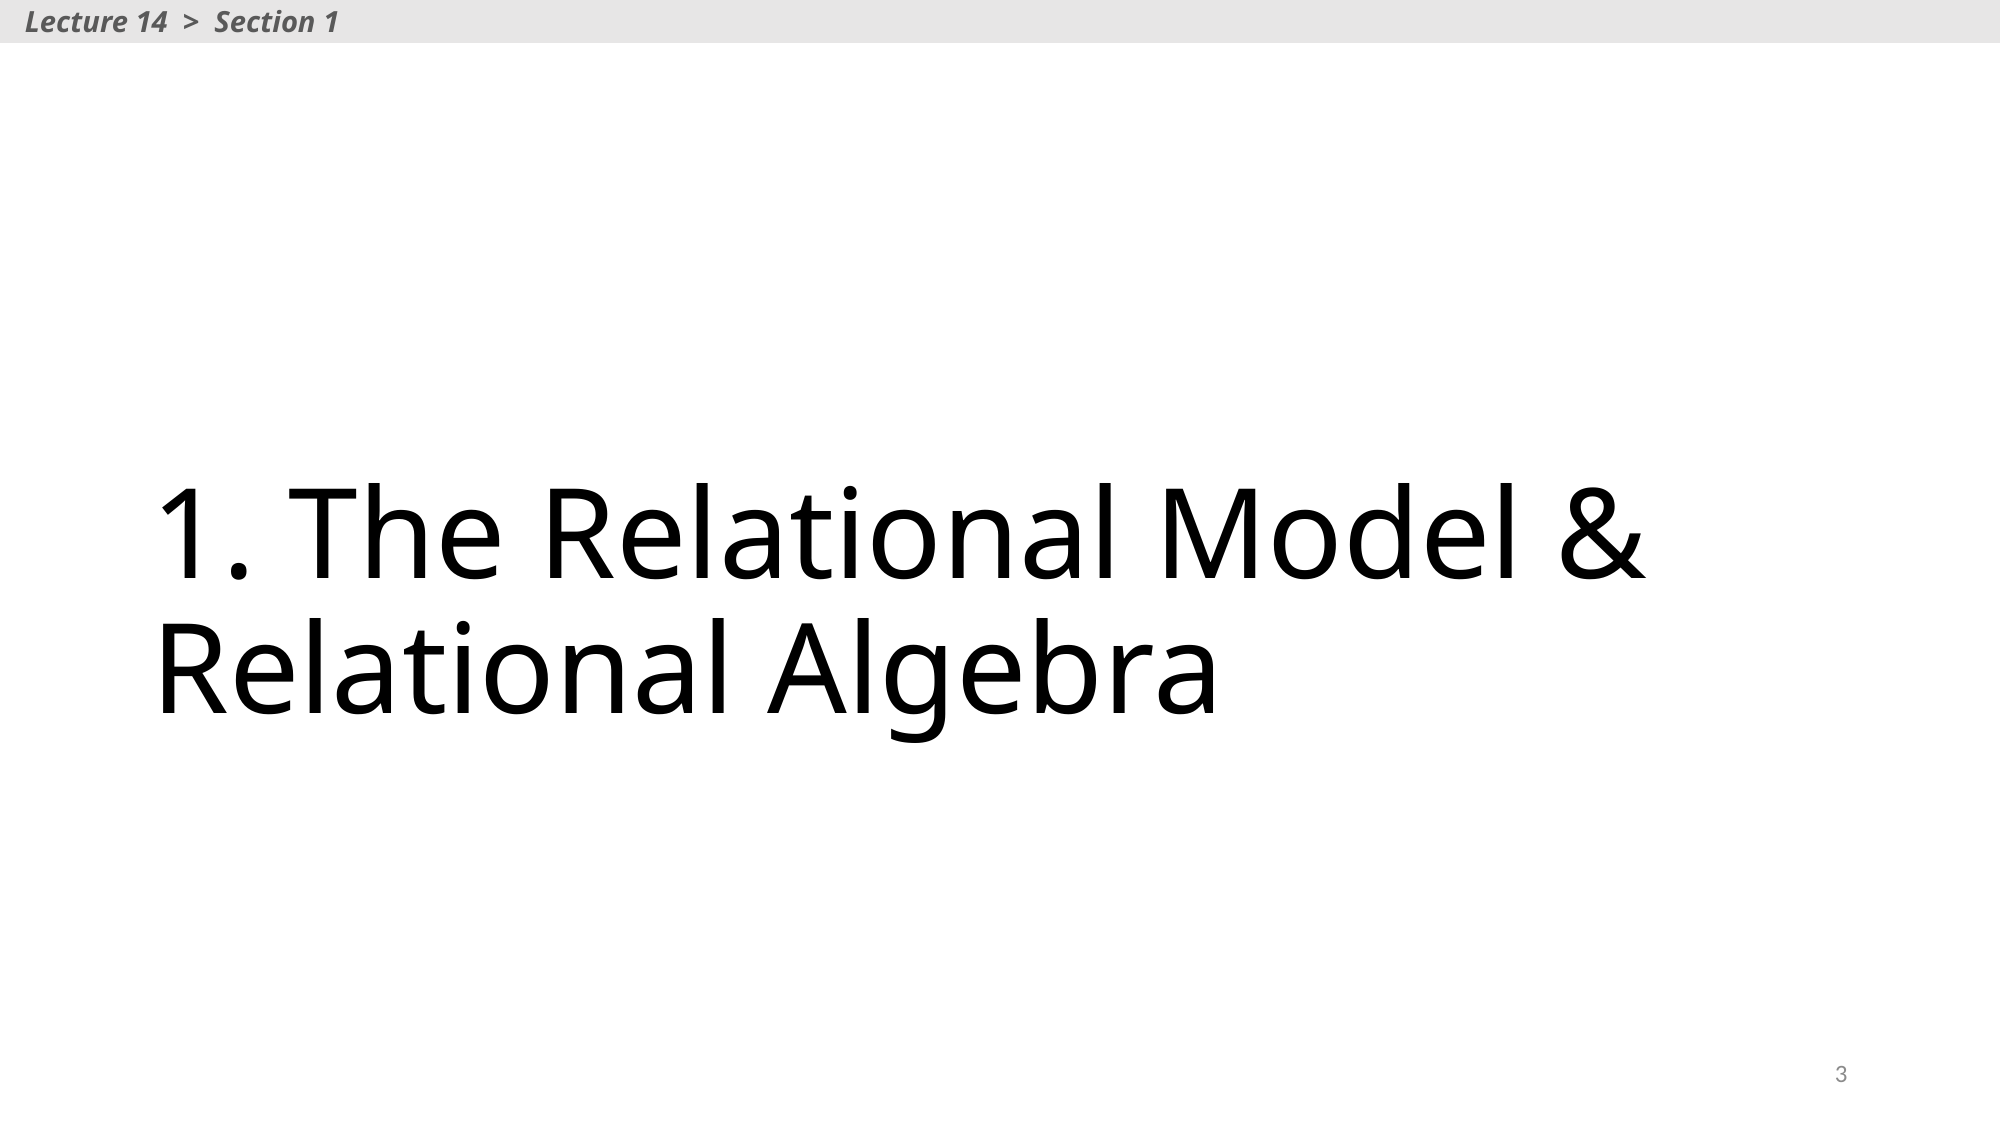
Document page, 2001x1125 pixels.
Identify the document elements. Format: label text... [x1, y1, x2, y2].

slide_number 3 [1412, 1042, 1863, 1103]
title 1. The Relational Model & Relational Algebra [136, 280, 1862, 749]
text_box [0, 0, 2000, 47]
